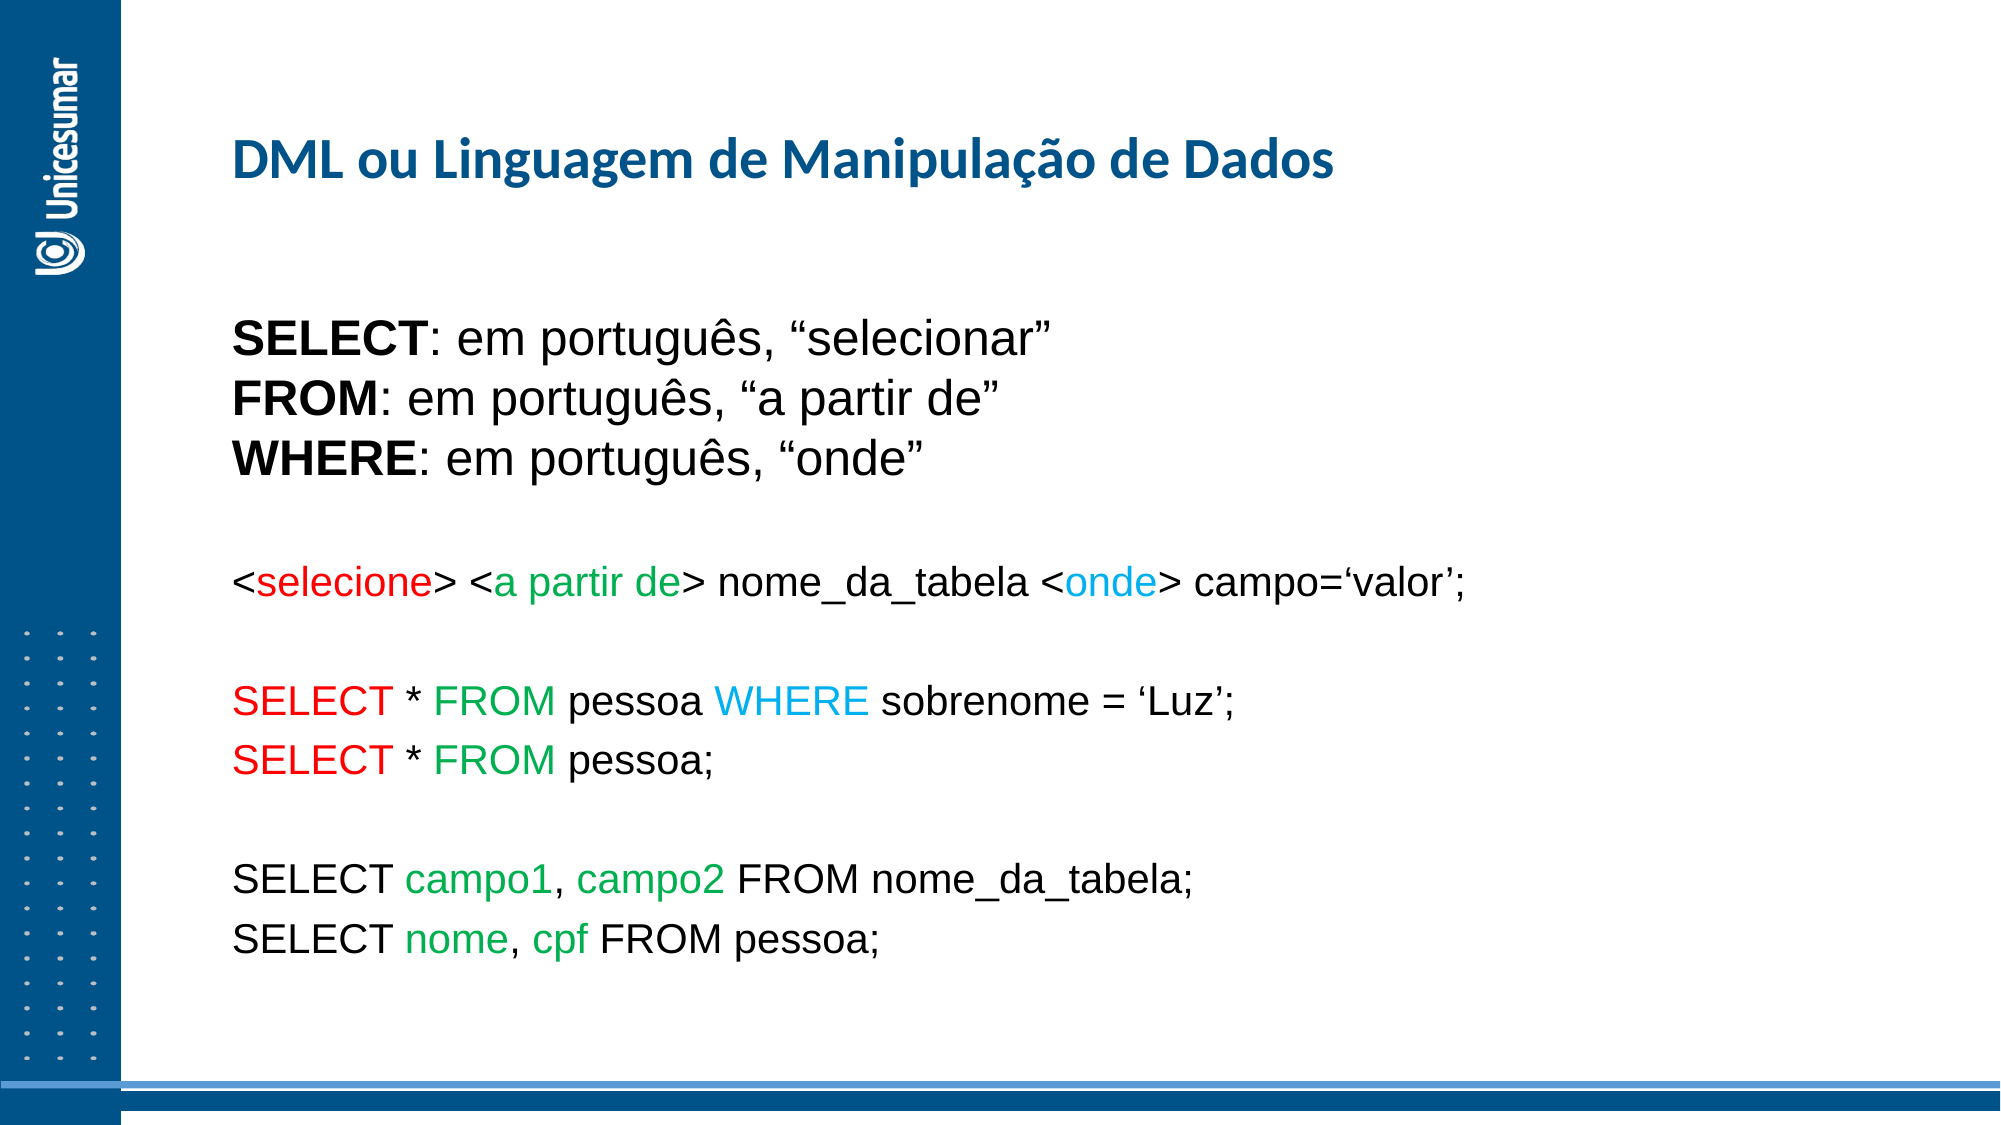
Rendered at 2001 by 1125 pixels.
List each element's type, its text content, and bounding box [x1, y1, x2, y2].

picture [36, 58, 85, 275]
text_box SELECT: em português, “selecionar” FROM: em português, “a partir de” WHERE: em português, “onde” <selecione> <a partir de> nome_da_tabela <onde> campo=‘valor’; SELECT * FROM pessoa WHERE sobrenome = ‘Luz’; SELECT * FROM pessoa; SELECT campo1, campo2 FROM nome_da_tabela; SELECT nome, cpf FROM pessoa; [217, 298, 1945, 969]
picture [24, 631, 111, 1060]
list DML ou Linguagem de Manipulação de Dados [217, 81, 1945, 237]
